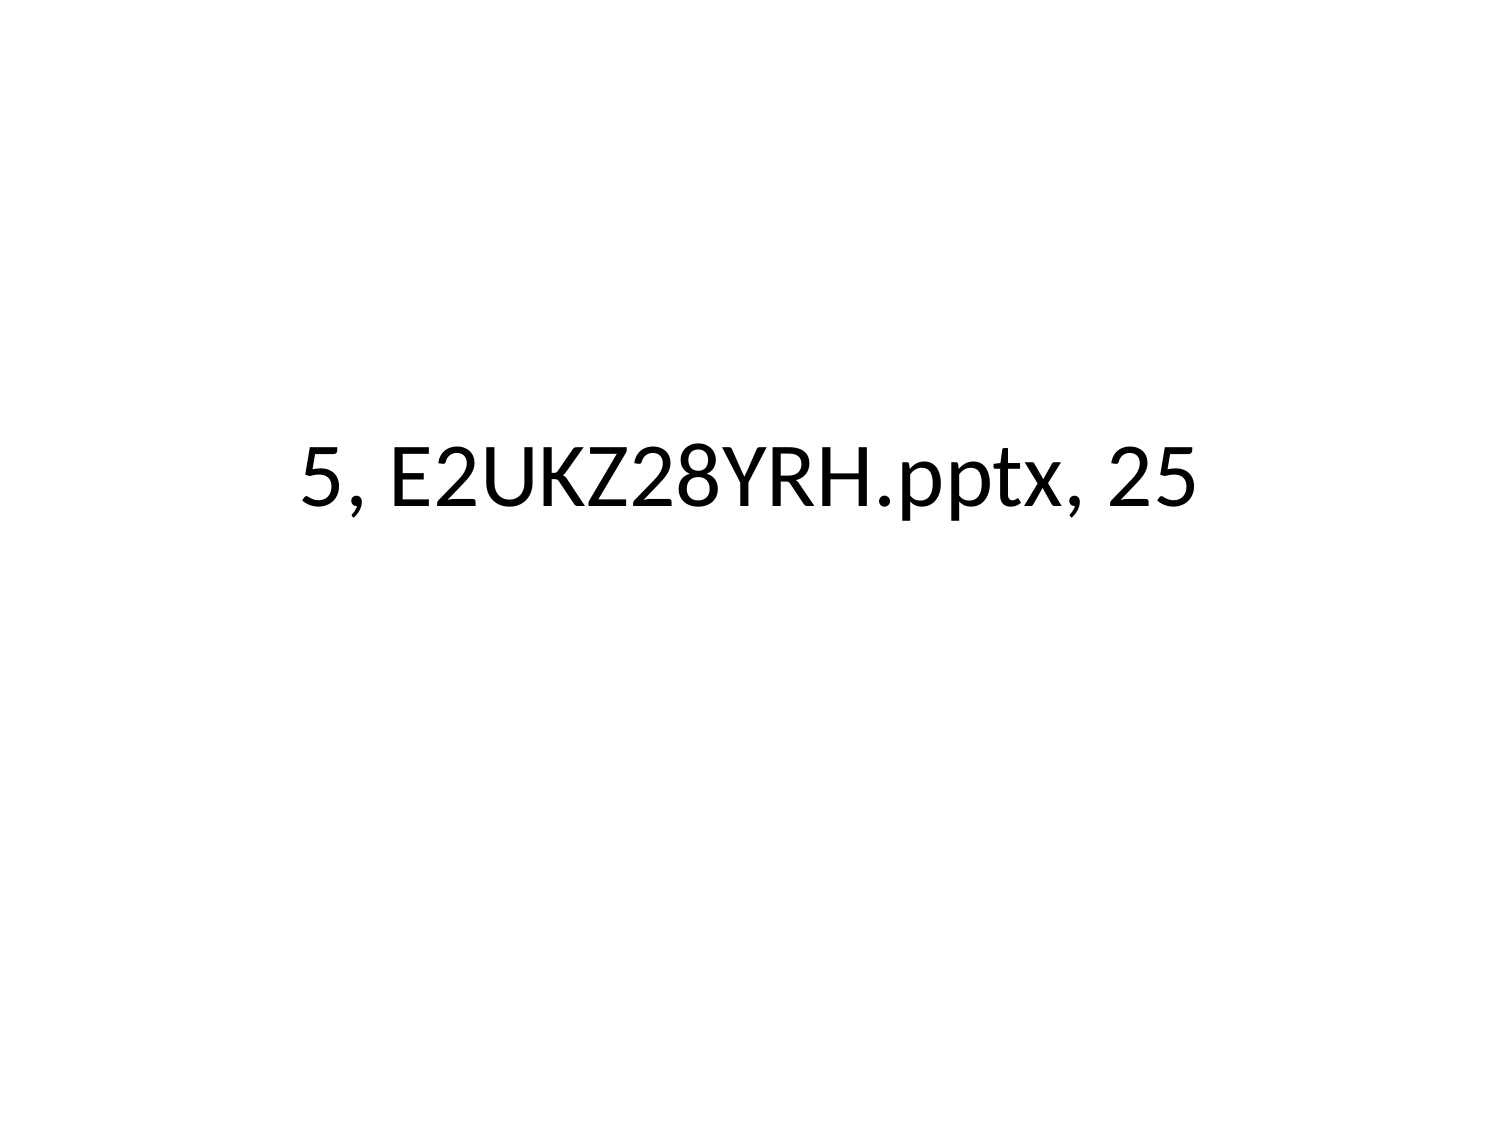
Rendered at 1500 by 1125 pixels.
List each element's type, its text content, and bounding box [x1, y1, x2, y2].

title 5, E2UKZ28YRH.pptx, 25 [112, 349, 1388, 591]
